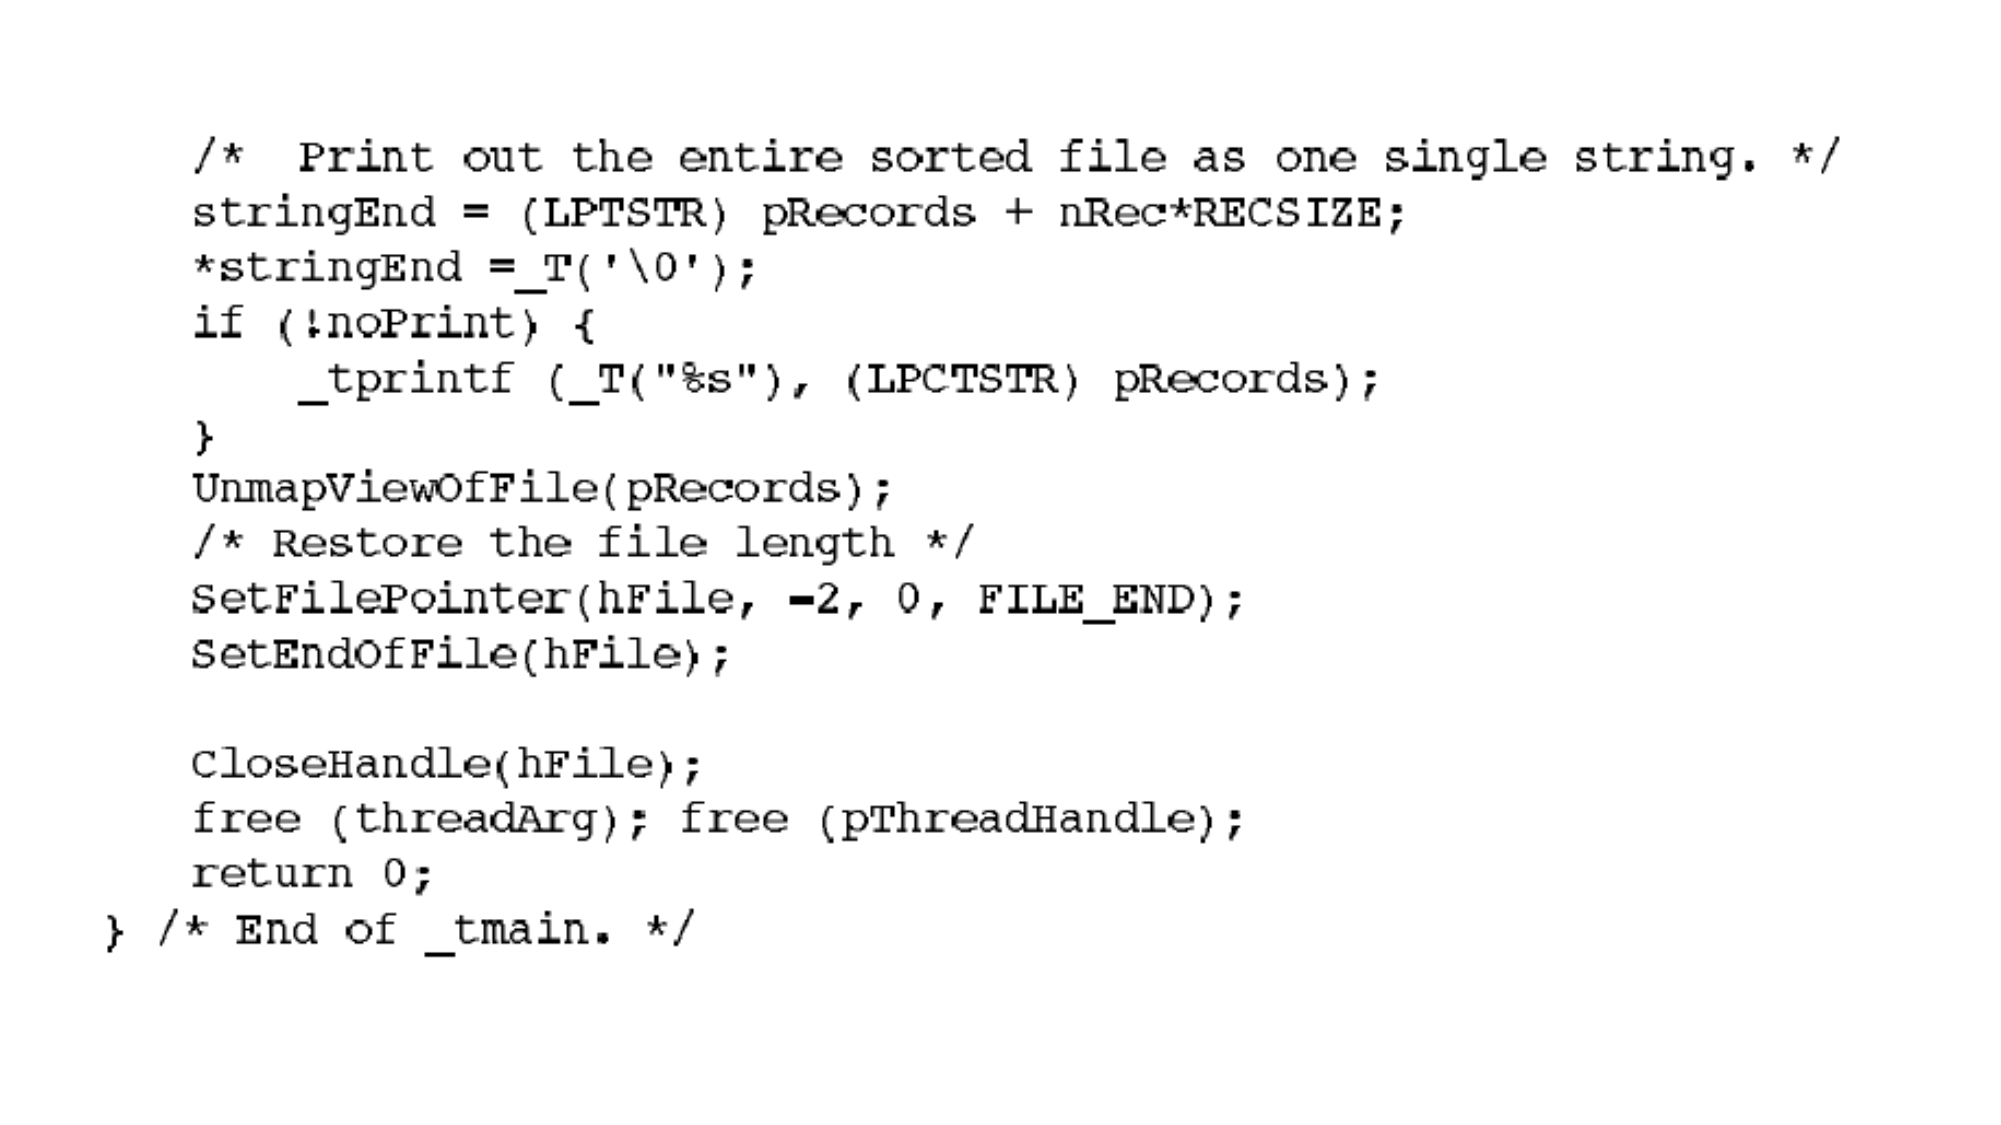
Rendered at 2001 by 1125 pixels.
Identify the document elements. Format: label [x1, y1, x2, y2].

list [46, 112, 1890, 999]
